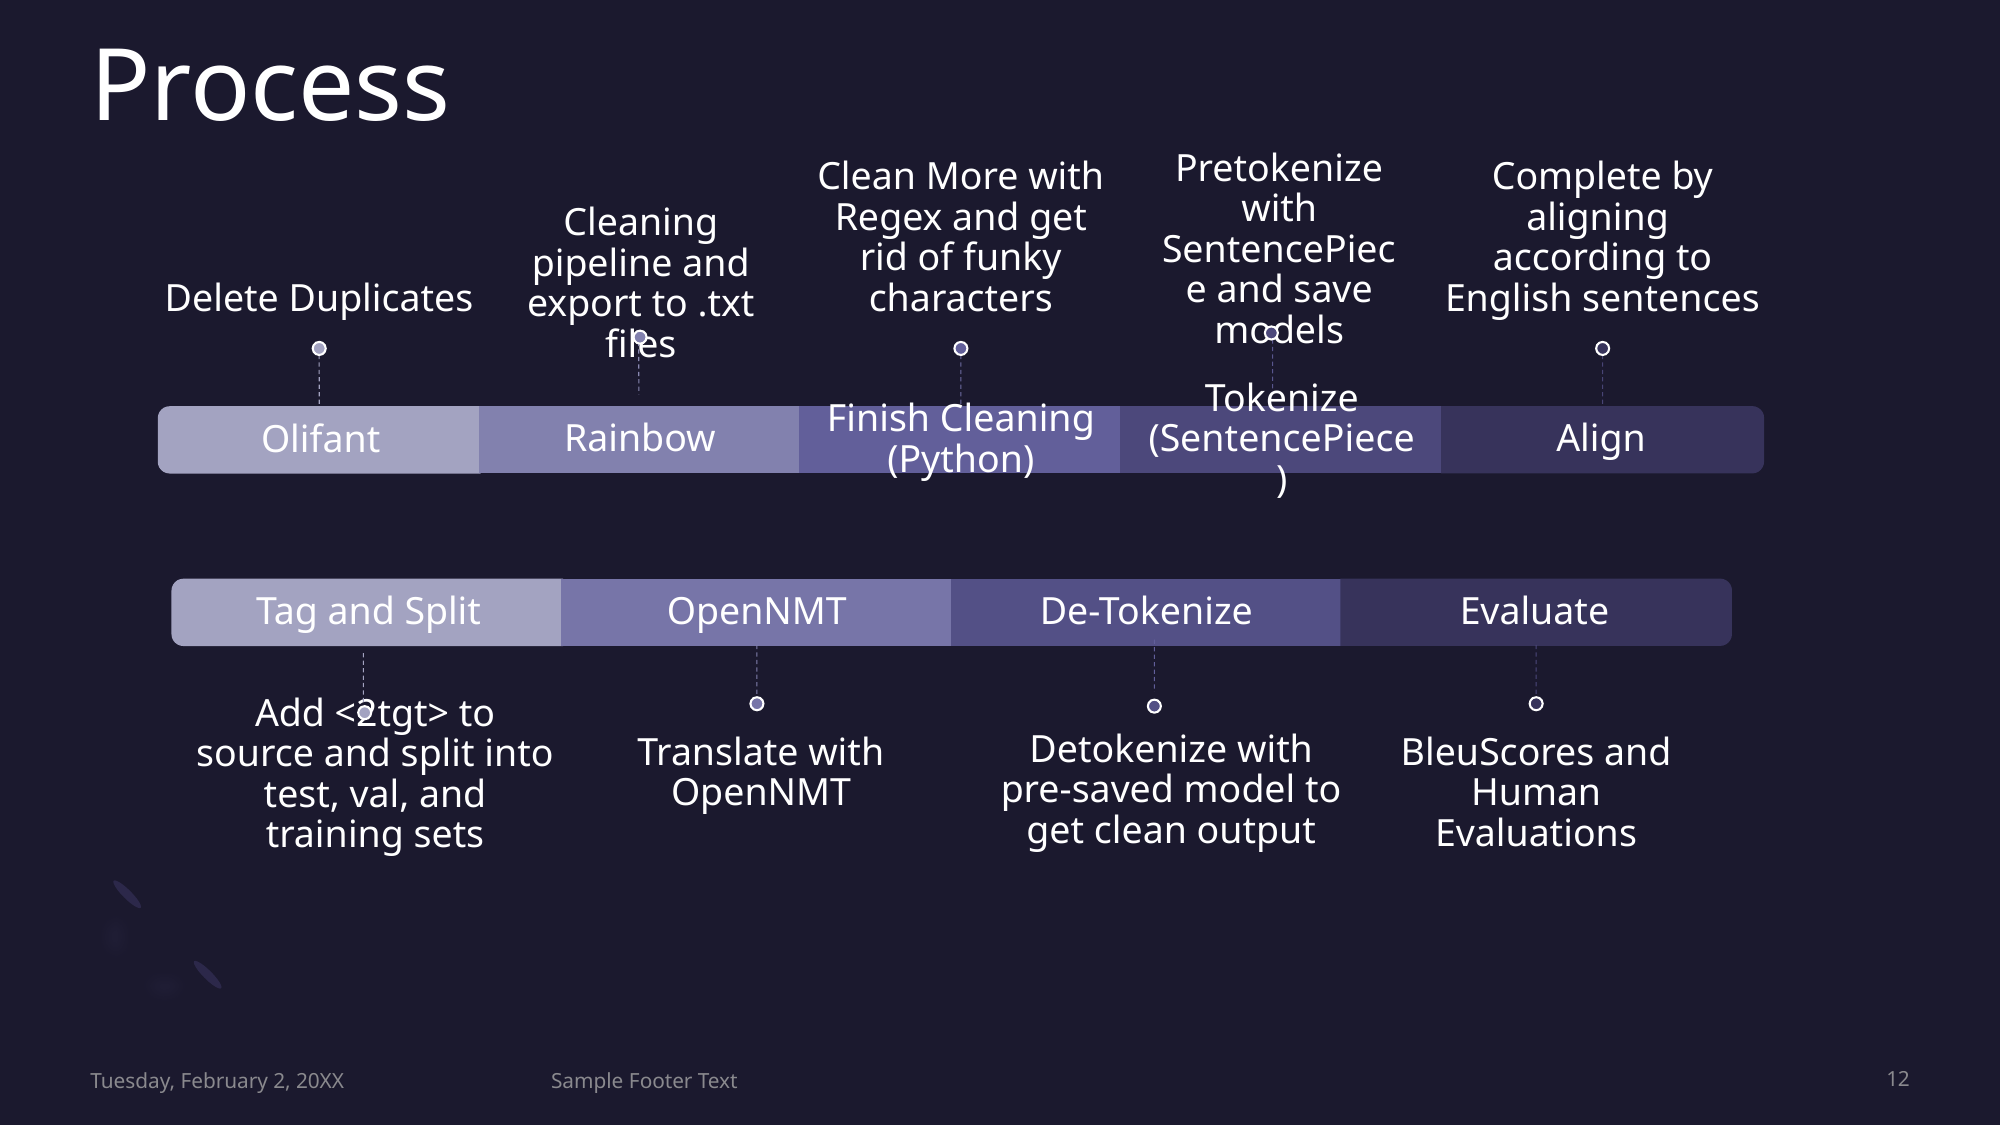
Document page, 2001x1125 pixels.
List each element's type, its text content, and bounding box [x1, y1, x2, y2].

title Process [90, 33, 1910, 253]
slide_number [90, 1067, 522, 1093]
footer Sample Footer Text [551, 1067, 1598, 1093]
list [51, 113, 1871, 767]
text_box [42, 285, 1862, 939]
slide_number 12 [1632, 1067, 1910, 1093]
